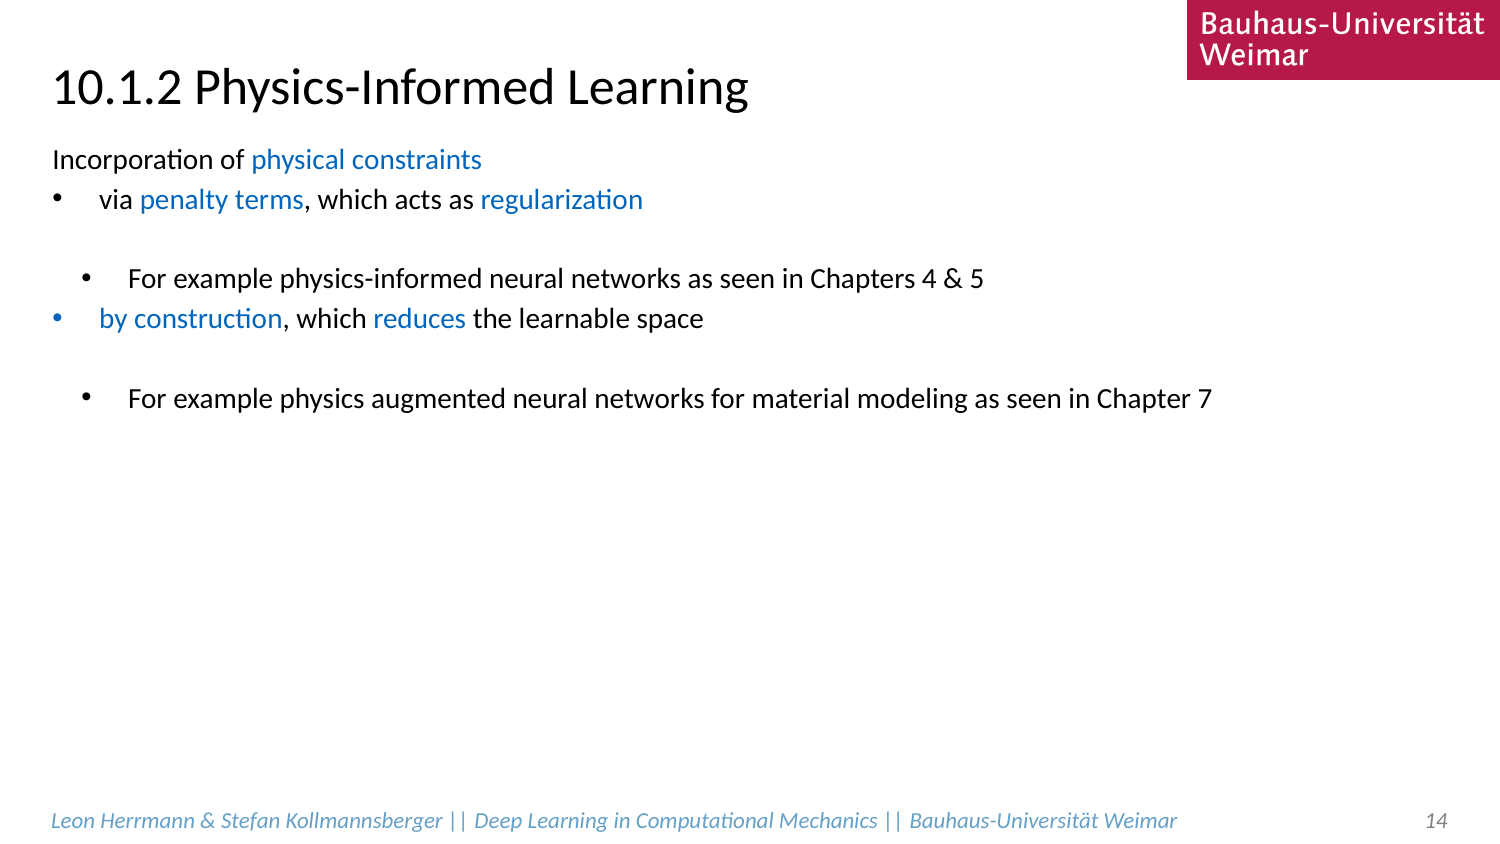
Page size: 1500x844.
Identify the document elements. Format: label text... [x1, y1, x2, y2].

title 10.1.2 Physics-Informed Learning [50, 48, 1189, 114]
slide_number 14 [1311, 796, 1448, 842]
picture [1187, 0, 1500, 80]
footer Leon Herrmann & Stefan Kollmannsberger || Deep Learning in Computational Mechanics || Bauhaus-Universität Weimar [51, 796, 1311, 842]
